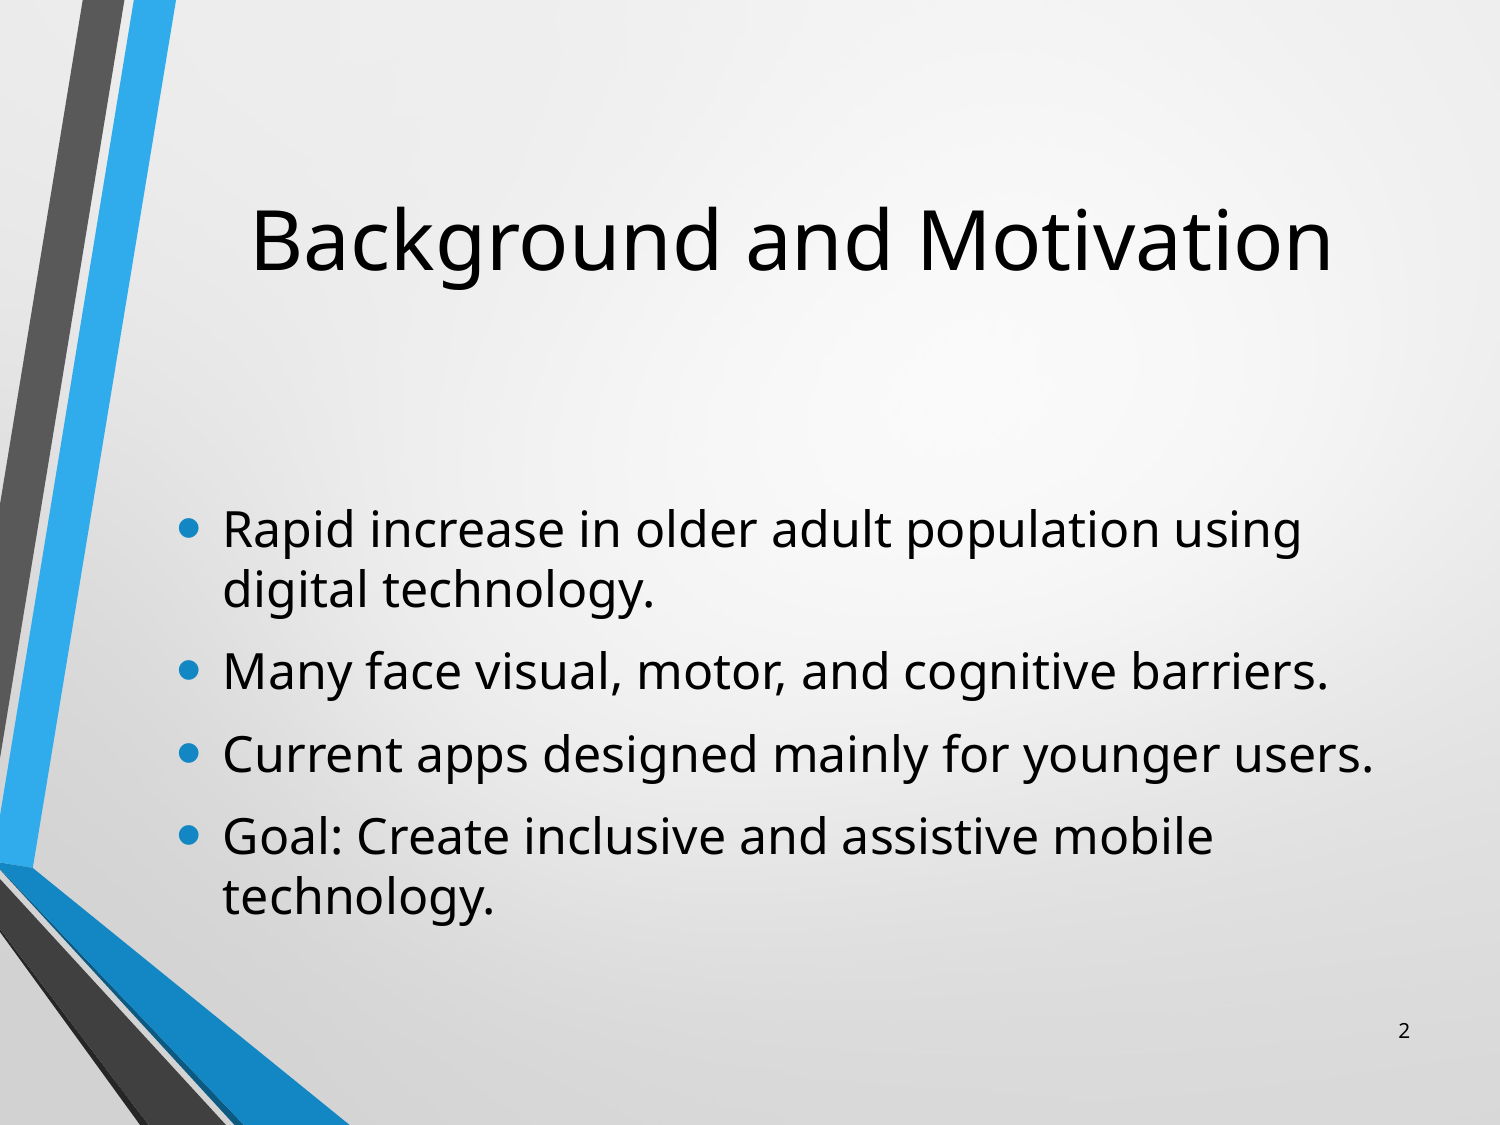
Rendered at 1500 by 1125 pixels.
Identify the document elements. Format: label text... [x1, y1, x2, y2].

list Rapid increase in older adult population using digital technology. Many face visual, motor, and cognitive barriers. Current apps designed mainly for younger users. Goal: Create inclusive and assistive mobile technology. [161, 437, 1425, 985]
title Background and Motivation [161, 75, 1425, 400]
slide_number 2 [1354, 1001, 1425, 1062]
